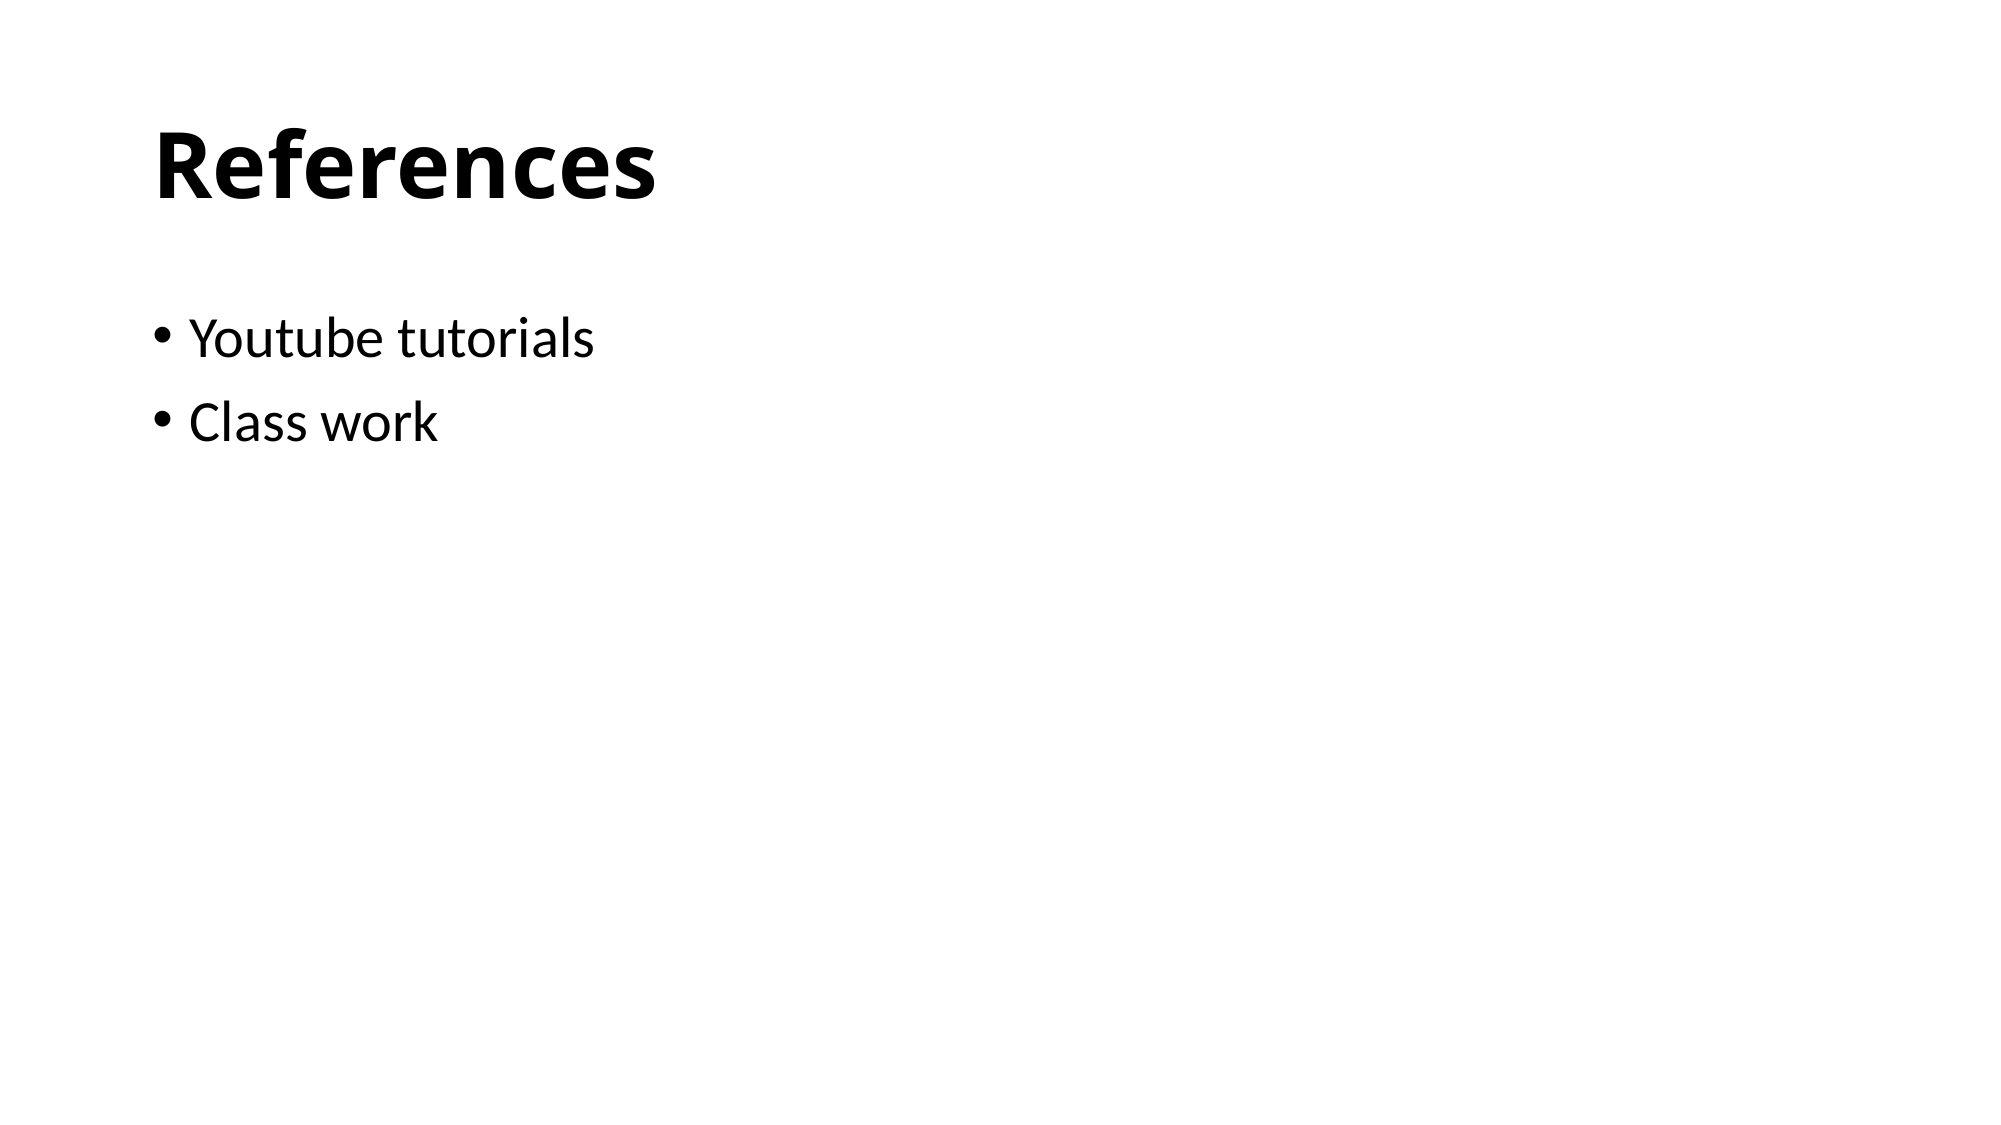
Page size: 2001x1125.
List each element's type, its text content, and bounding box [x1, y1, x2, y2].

list Youtube tutorials Class work [137, 299, 1863, 1014]
title References [137, 59, 1863, 278]
